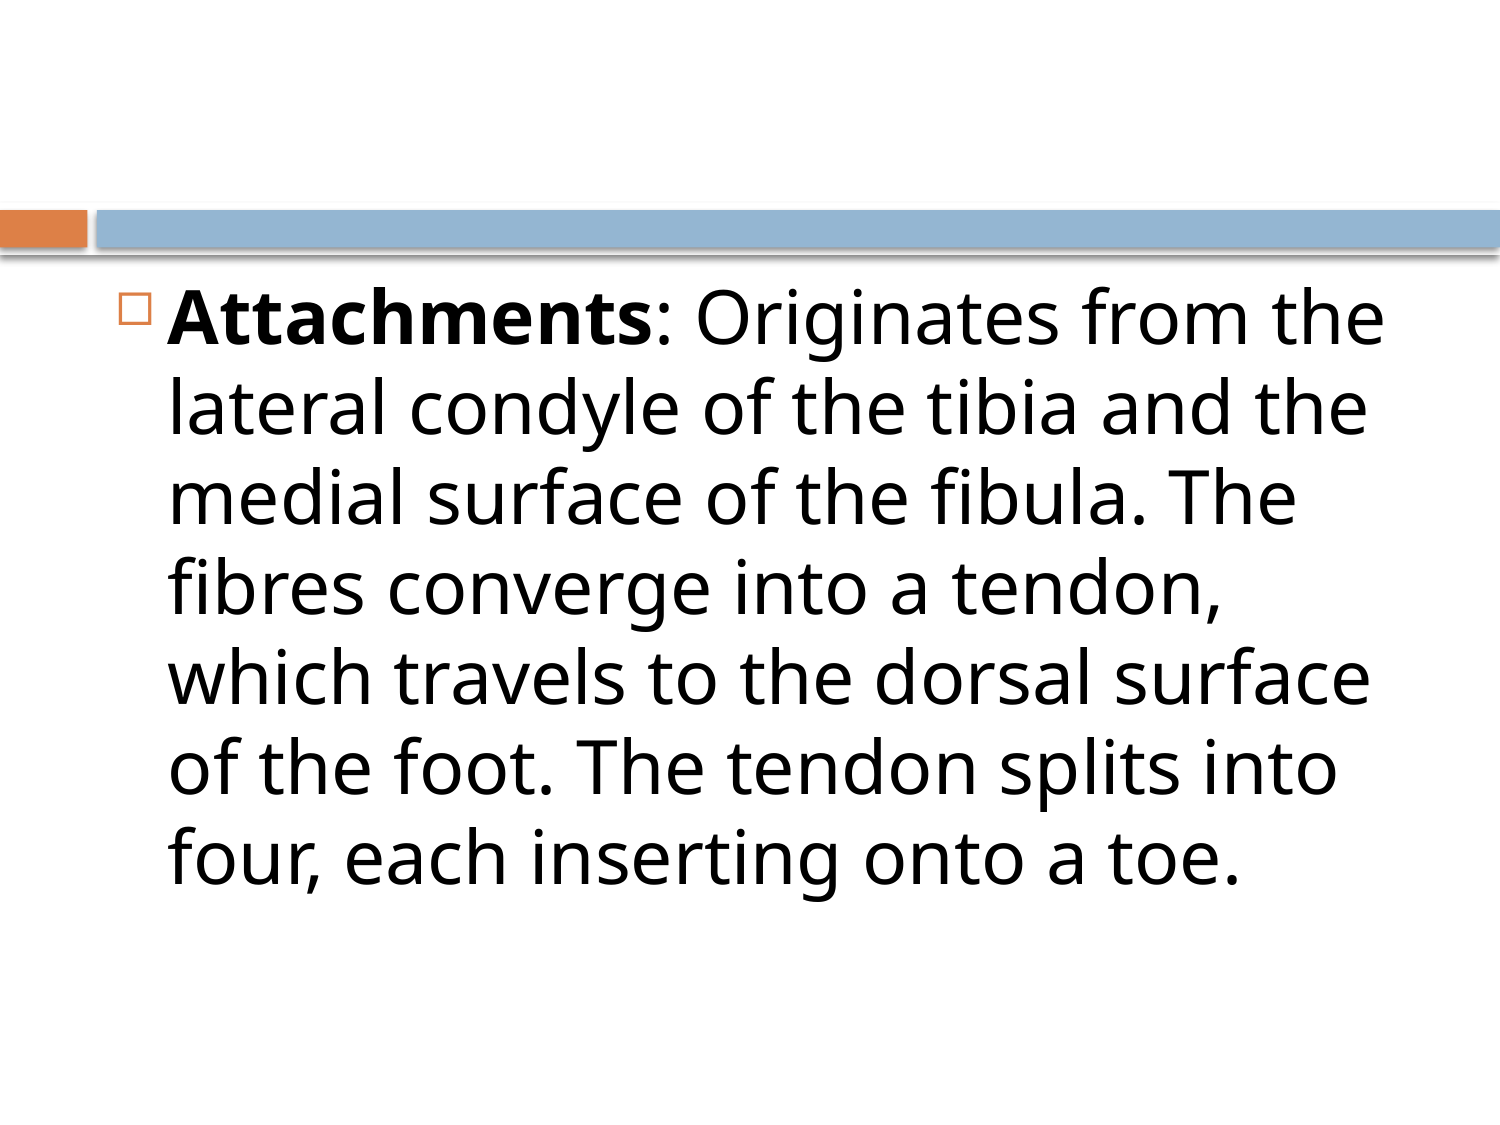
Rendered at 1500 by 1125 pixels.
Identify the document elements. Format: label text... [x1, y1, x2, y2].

list Attachments: Originates from the lateral condyle of the tibia and the medial surface of the fibula. The fibres converge into a tendon, which travels to the dorsal surface of the foot. The tendon splits into four, each inserting onto a toe. [100, 262, 1438, 1000]
